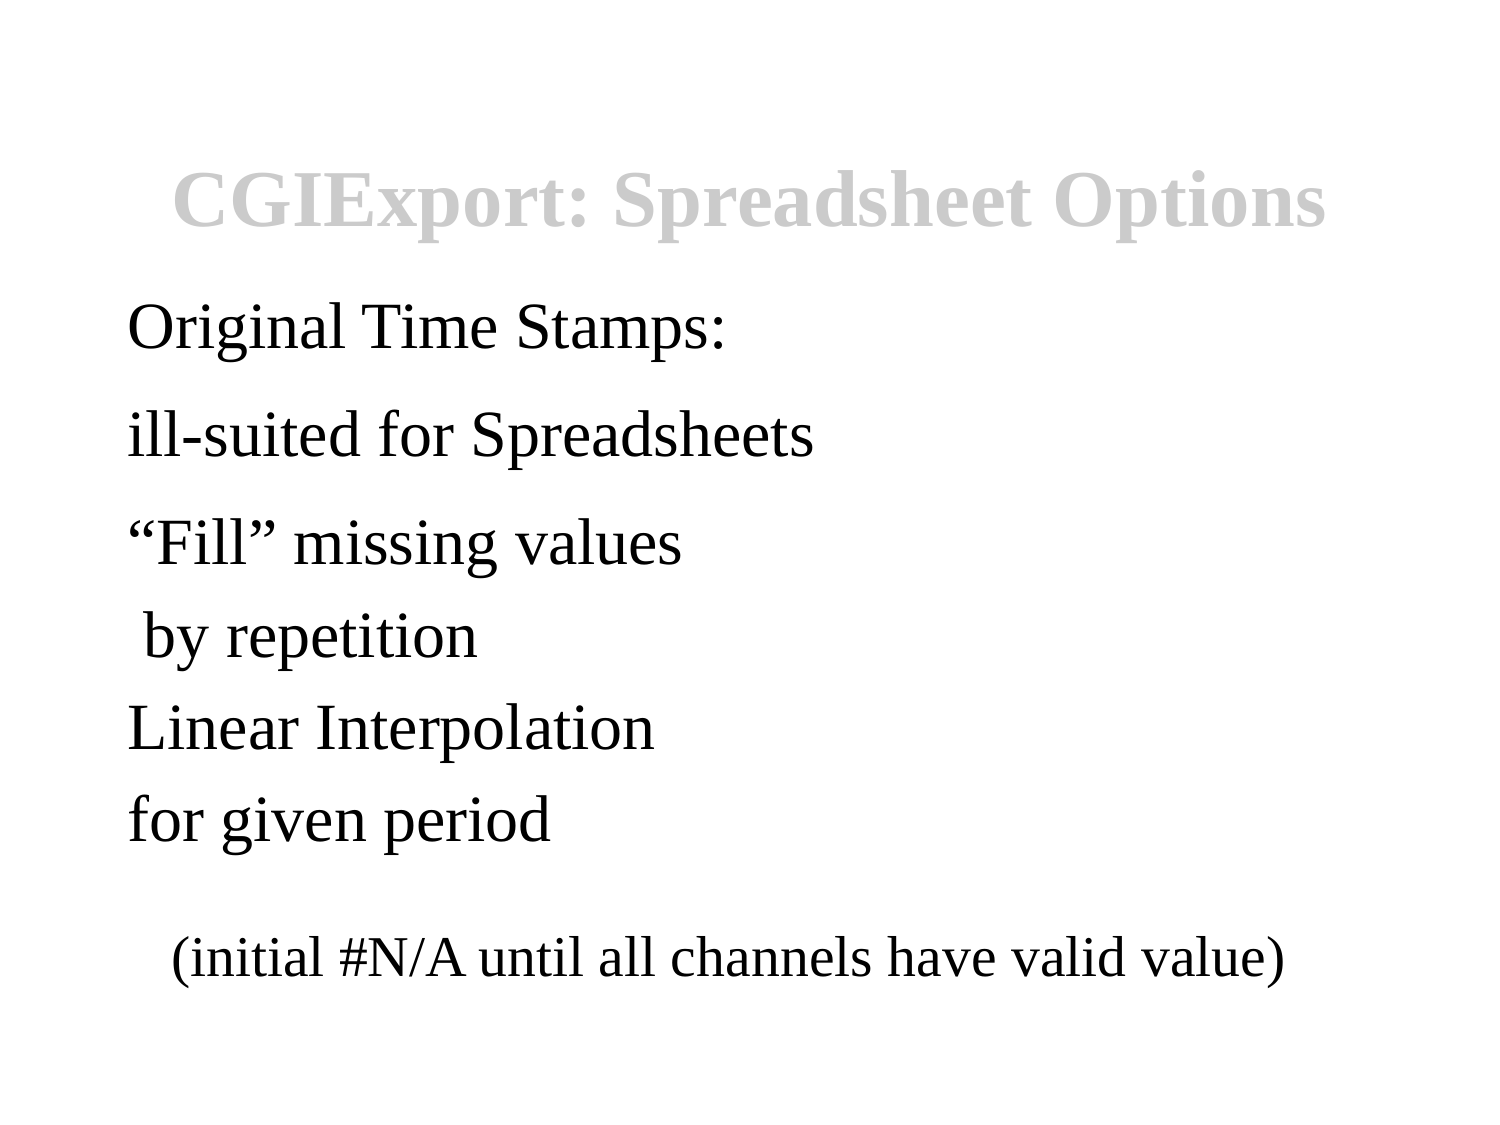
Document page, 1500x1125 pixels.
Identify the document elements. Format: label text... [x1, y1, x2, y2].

text_box Original Time Stamps: ill-suited for Spreadsheets “Fill” missing values by repetition Linear Interpolation for given period (initial #N/A until all channels have valid value) [112, 275, 1388, 1000]
text_box CGIExport: Spreadsheet Options [112, 99, 1388, 275]
